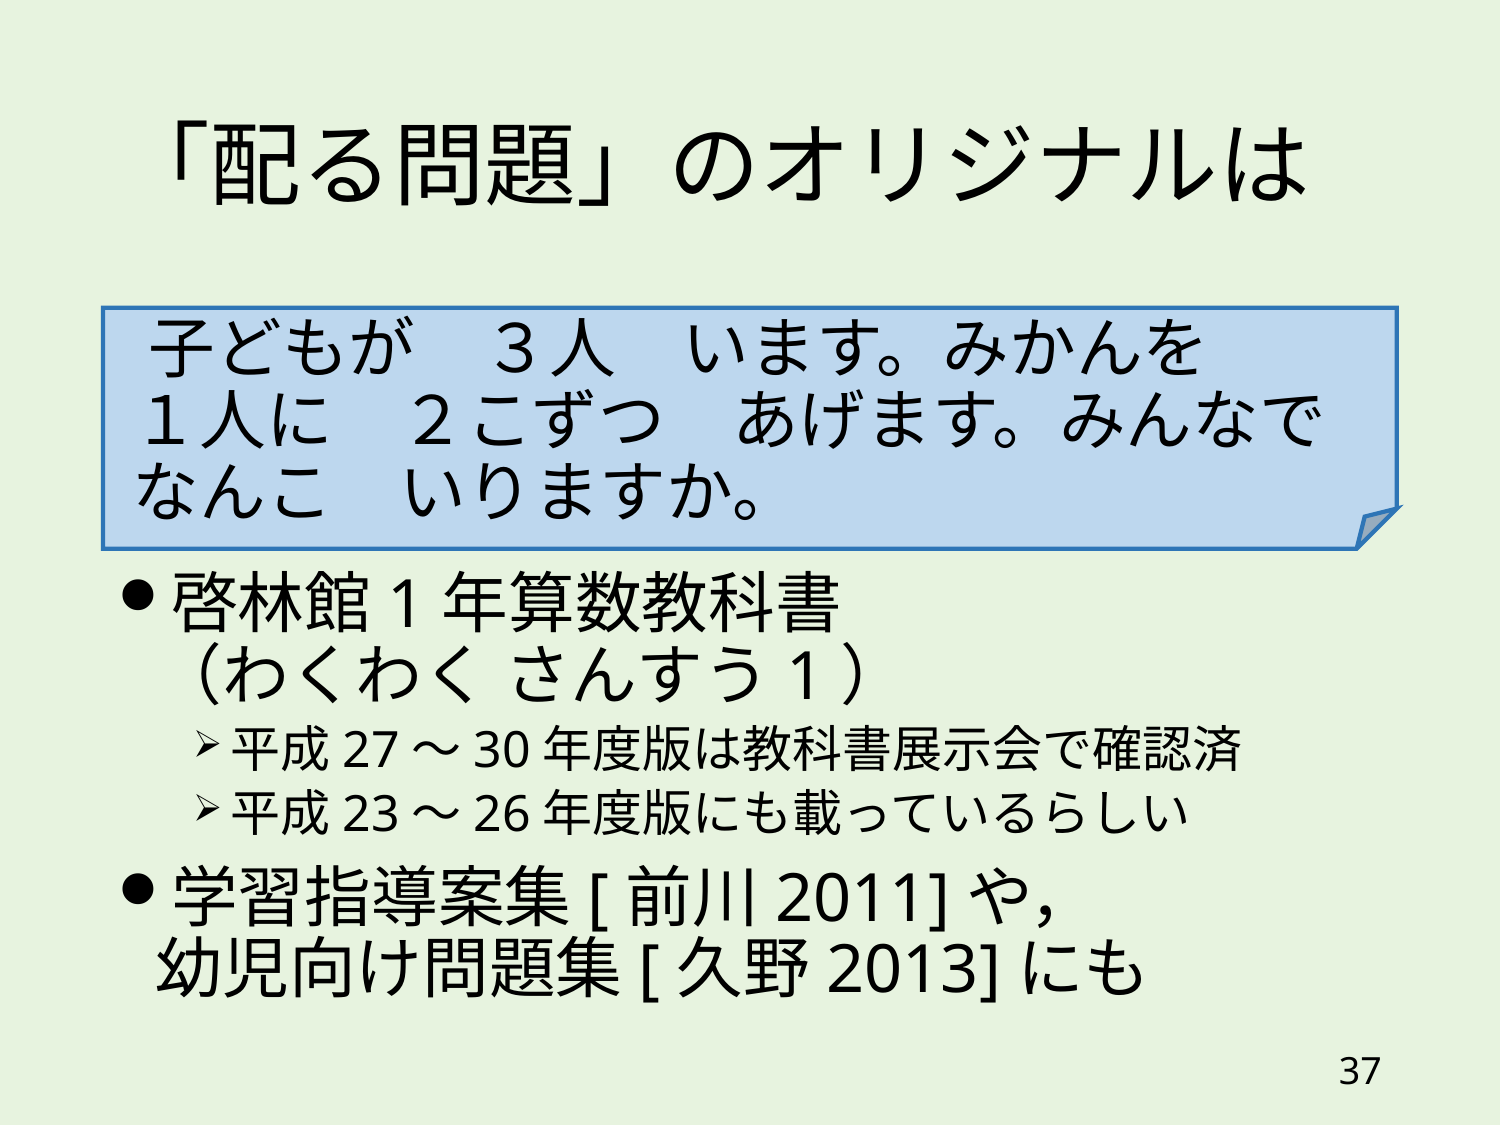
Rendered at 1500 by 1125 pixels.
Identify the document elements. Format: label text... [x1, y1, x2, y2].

list 啓林館1年算数教科書 （わくわく さんすう1） 平成27～30年度版は教科書展示会で確認済 平成23～26年度版にも載っているらしい 学習指導案集[前川2011]や， 幼児向け問題集[久野2013]にも [103, 562, 1397, 1014]
slide_number 37 [1059, 1042, 1397, 1103]
text_box 子どもが ３人 います。みかんを １人に ２こずつ あげます。みんなで なんこ いりますか。 [102, 306, 1401, 550]
title 「配る問題」のオリジナルは [103, 59, 1397, 278]
